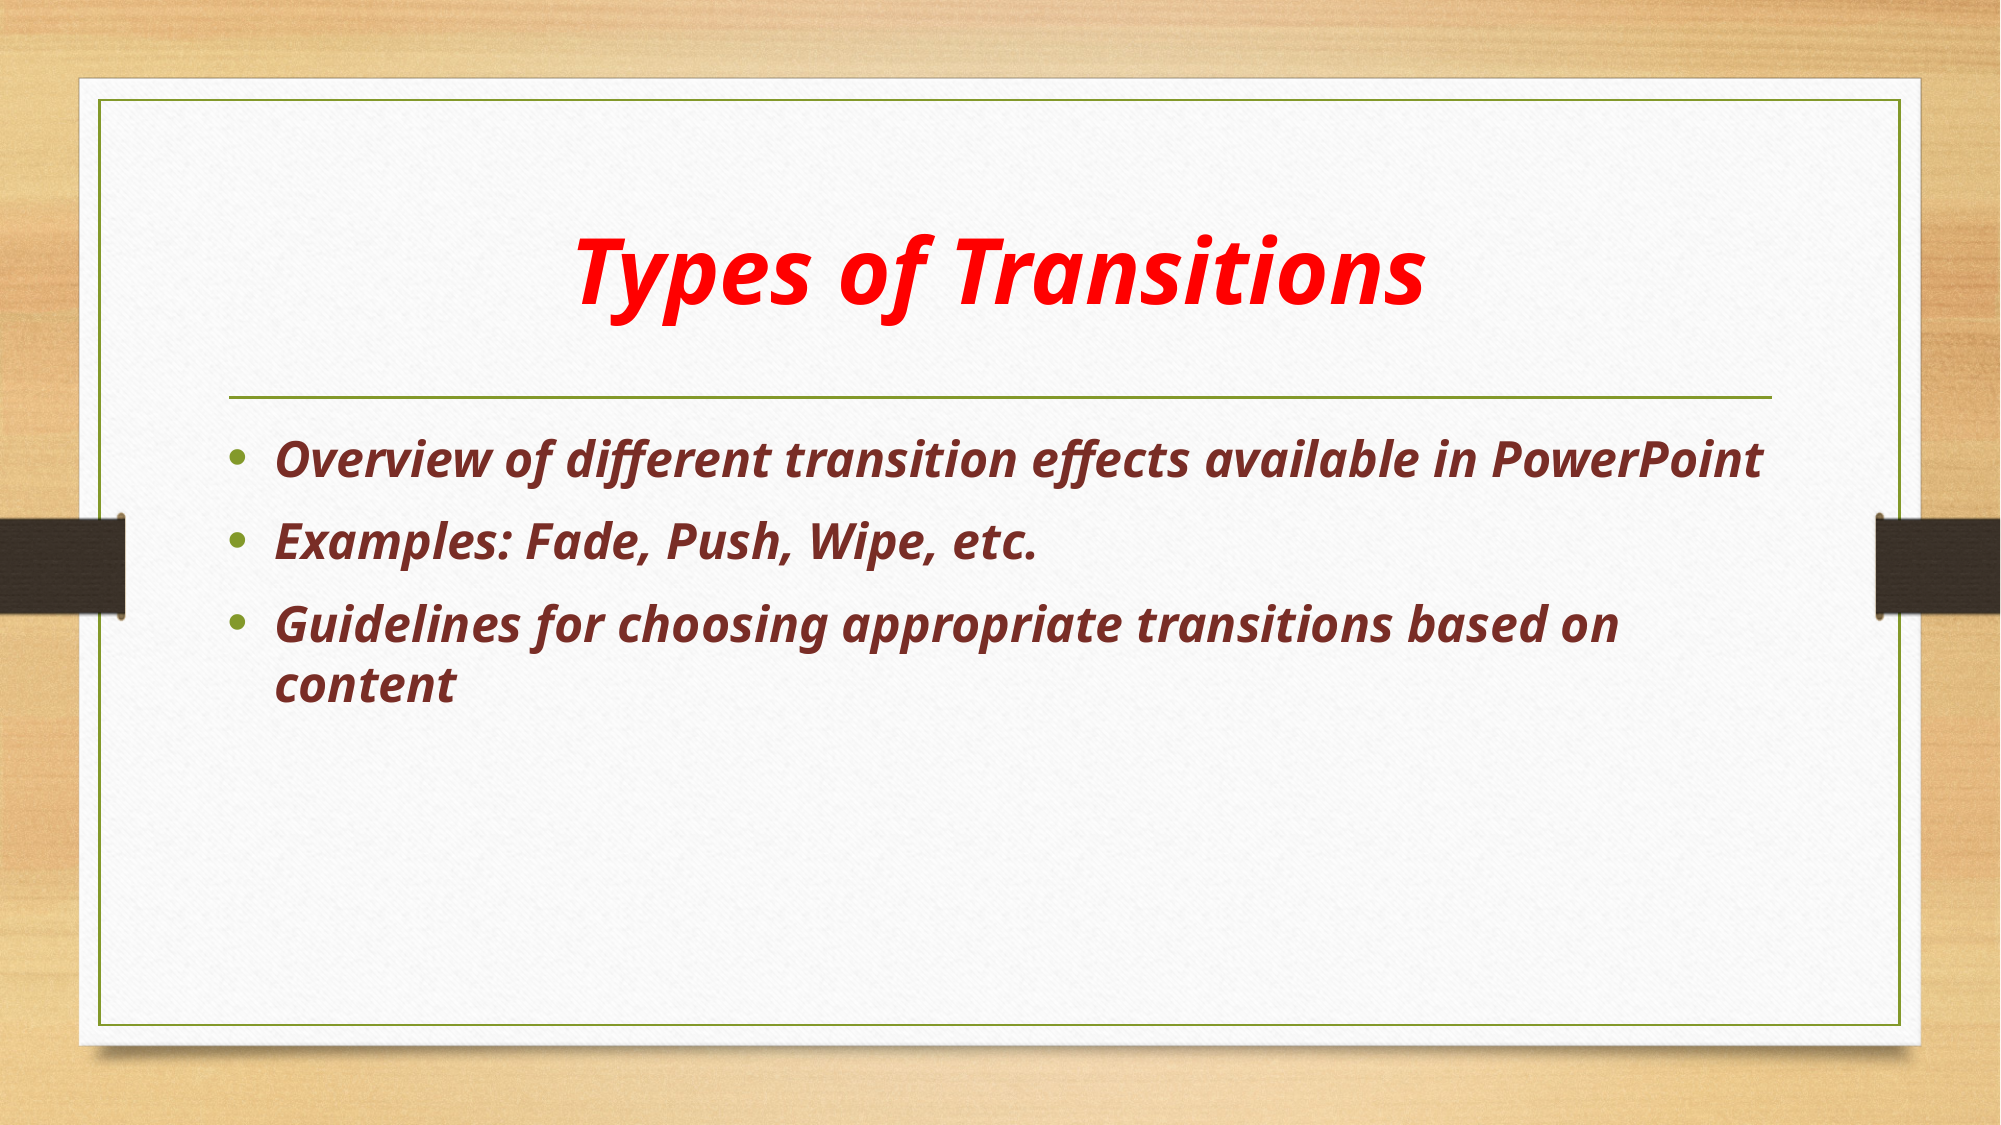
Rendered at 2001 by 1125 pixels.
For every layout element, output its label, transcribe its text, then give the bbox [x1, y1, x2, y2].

title Types of Transitions [212, 161, 1788, 375]
list Overview of different transition effects available in PowerPoint Examples: Fade, Push, Wipe, etc. Guidelines for choosing appropriate transitions based on content [212, 419, 1788, 964]
picture [0, 0, 2001, 1125]
